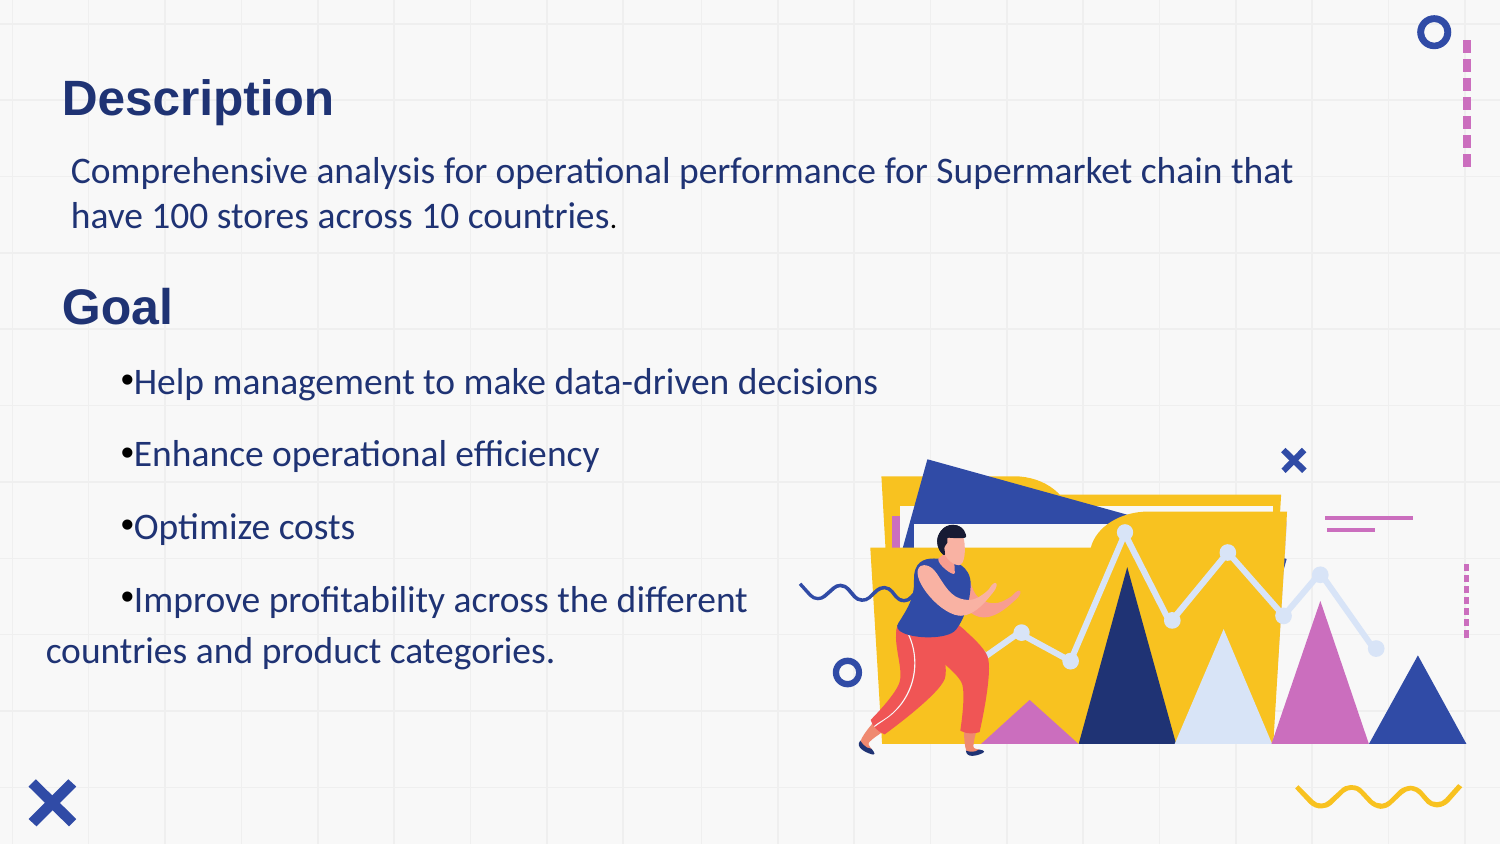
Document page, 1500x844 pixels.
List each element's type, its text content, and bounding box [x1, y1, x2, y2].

text_box Description [54, 64, 342, 139]
text_box Help management to make data-driven decisions Enhance operational efficiency Optimize costs Improve profitability across the different countries and product categories. [30, 342, 908, 719]
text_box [798, 447, 1470, 757]
text_box Goal [54, 273, 342, 342]
text_box Comprehensive analysis for operational performance for Supermarket chain that have 100 stores across 10 countries. [55, 138, 1312, 279]
